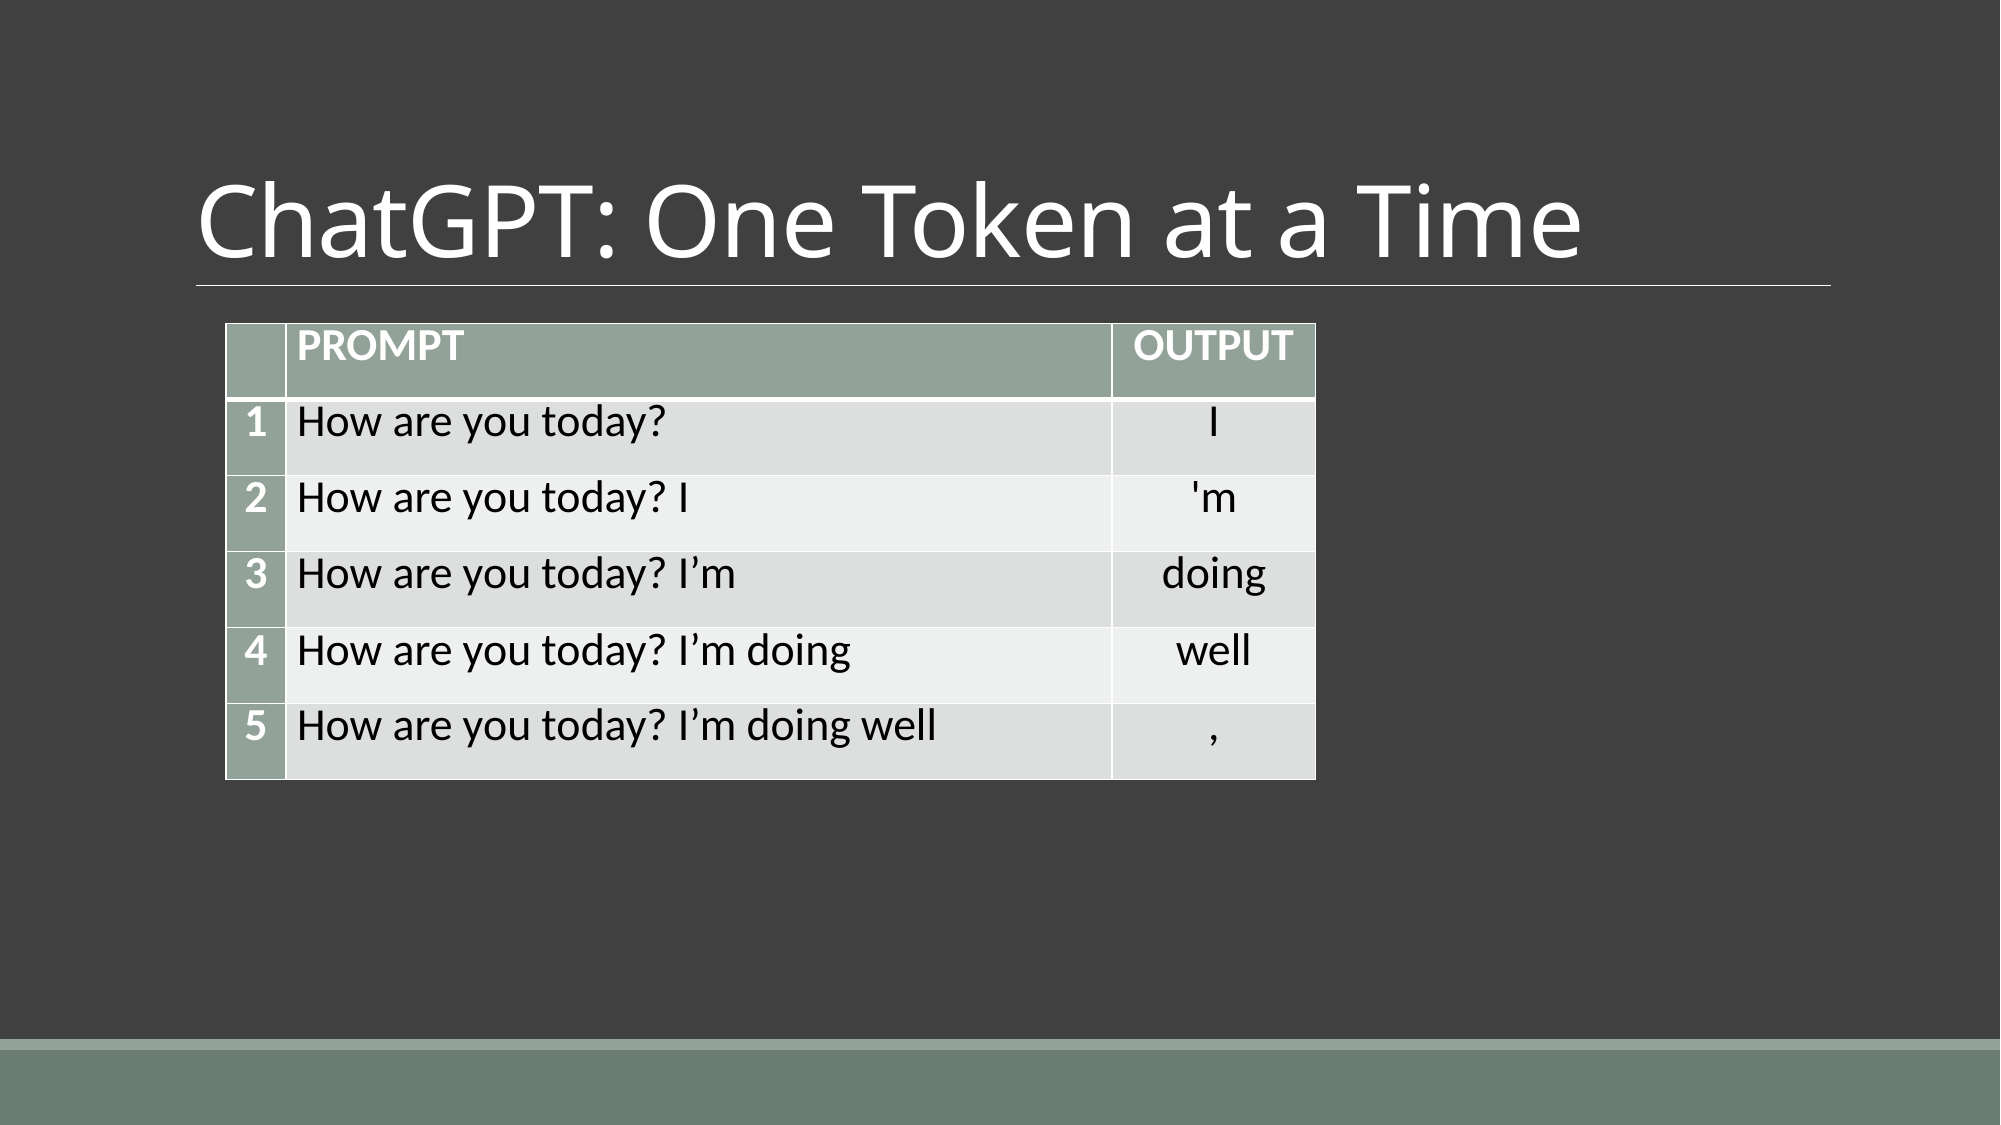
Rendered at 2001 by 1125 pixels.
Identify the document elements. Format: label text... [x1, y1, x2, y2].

table_cell 4 [227, 628, 285, 703]
table_cell 'm [1113, 476, 1315, 551]
table_cell , [1113, 704, 1315, 779]
table_cell How are you today? I’m [287, 552, 1111, 627]
table_cell How are you today? I’m doing [287, 628, 1111, 703]
table_header [227, 324, 285, 397]
table_cell doing [1113, 552, 1315, 627]
table_cell How are you today? I’m doing well [287, 704, 1111, 779]
table_cell 1 [227, 402, 285, 475]
table_cell How are you today? I [287, 476, 1111, 551]
table_header Prompt [287, 324, 1111, 397]
table_cell 3 [227, 552, 285, 627]
table_header Output [1113, 324, 1315, 397]
table_cell How are you today? [287, 402, 1111, 475]
table_cell 5 [227, 704, 285, 779]
title ChatGPT: One Token at a Time [180, 47, 1830, 285]
table_cell well [1113, 628, 1315, 703]
table_cell I [1113, 402, 1315, 475]
table_cell 2 [227, 476, 285, 551]
